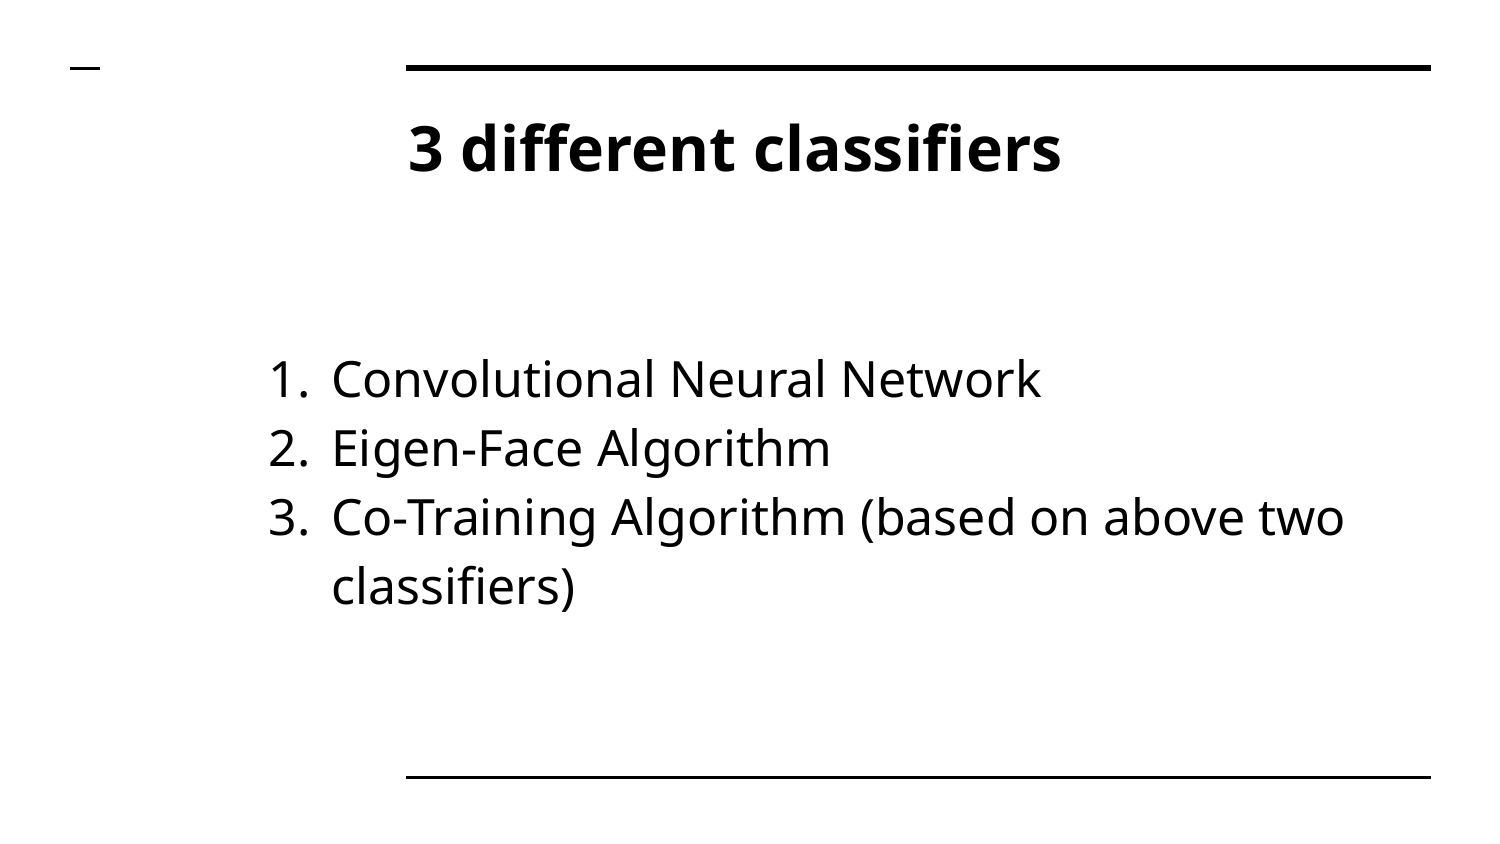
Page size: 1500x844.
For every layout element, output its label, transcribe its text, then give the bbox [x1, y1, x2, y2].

list Convolutional Neural Network Eigen-Face Algorithm Co-Training Algorithm (based on above two classifiers) [241, 323, 1431, 816]
title 3 different classifiers [393, 94, 1431, 199]
